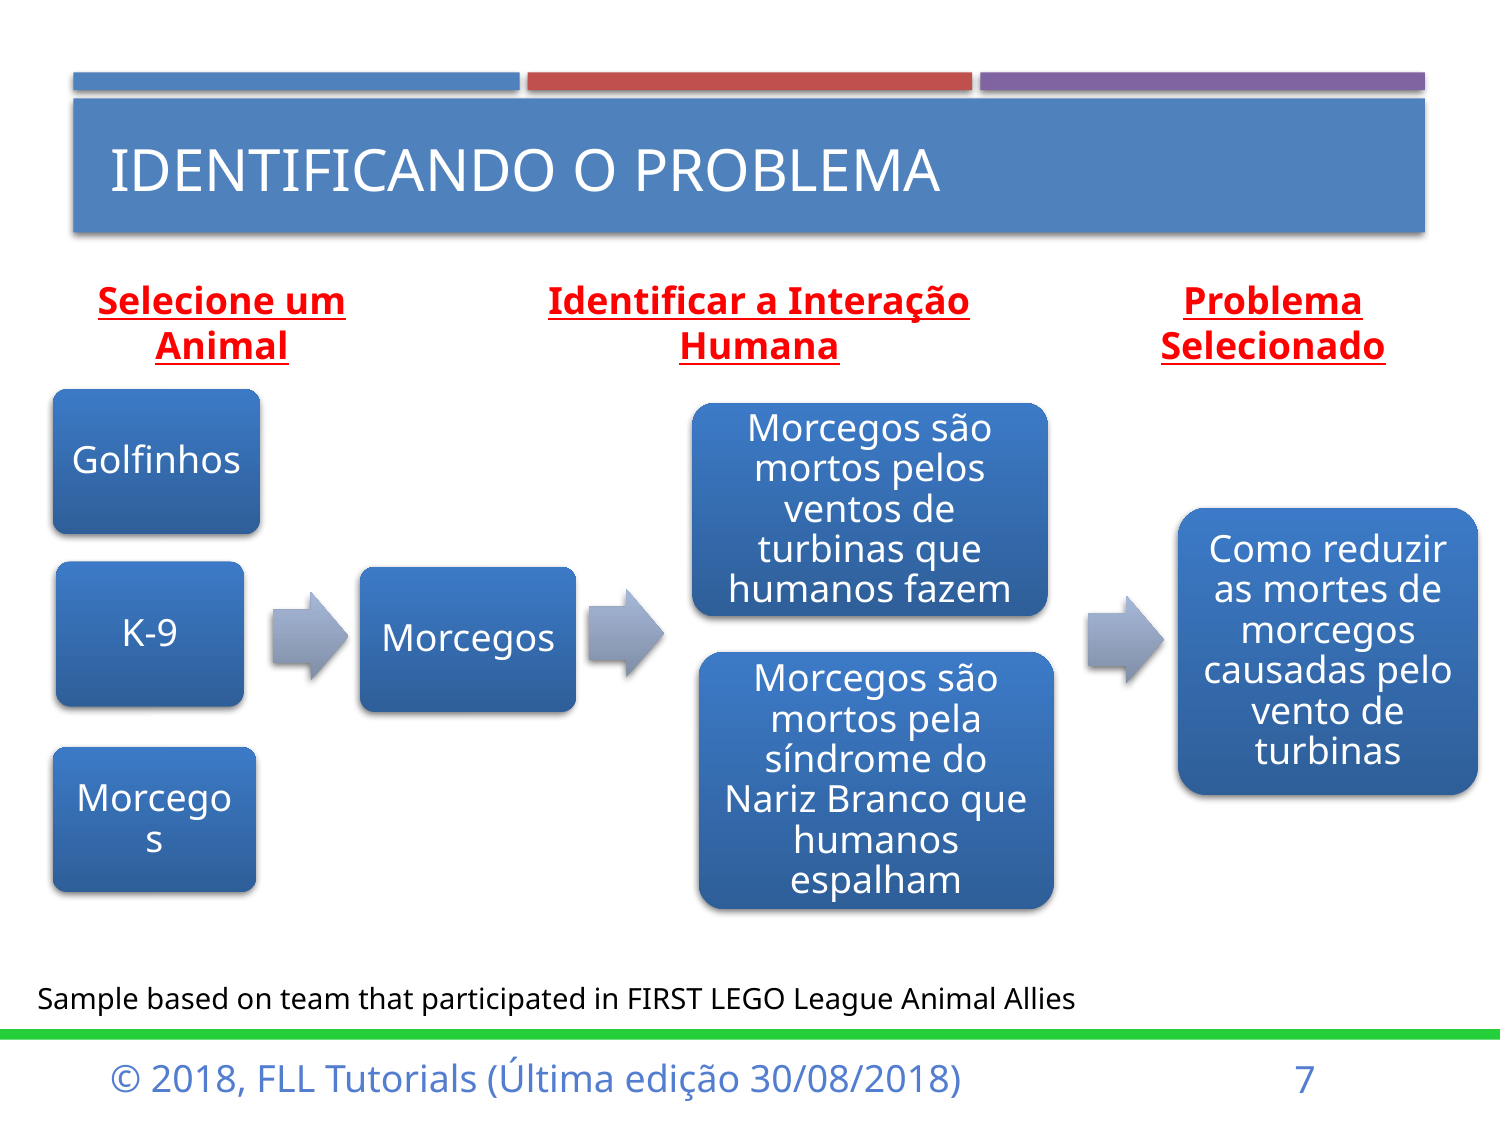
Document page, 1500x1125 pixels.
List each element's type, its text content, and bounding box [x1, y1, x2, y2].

text_box Sample based on team that participated in FIRST LEGO League Animal Allies [22, 972, 1380, 1023]
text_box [692, 403, 1048, 617]
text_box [1178, 507, 1479, 796]
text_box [55, 561, 244, 707]
text_box Problema Selecionado [1121, 269, 1425, 375]
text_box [52, 746, 257, 893]
text_box <número> [1279, 1048, 1406, 1109]
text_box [698, 651, 1054, 910]
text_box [588, 588, 665, 678]
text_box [1088, 595, 1164, 684]
text_box Identificando o problema [95, 112, 1406, 211]
text_box Identificar a Interação Humana [494, 269, 1024, 375]
text_box Selecione um Animal [66, 269, 377, 375]
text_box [359, 566, 577, 713]
text_box © 2018, FLL Tutorials (Última edição 30/08/2018) [95, 1048, 1028, 1108]
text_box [272, 591, 349, 681]
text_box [52, 388, 261, 535]
